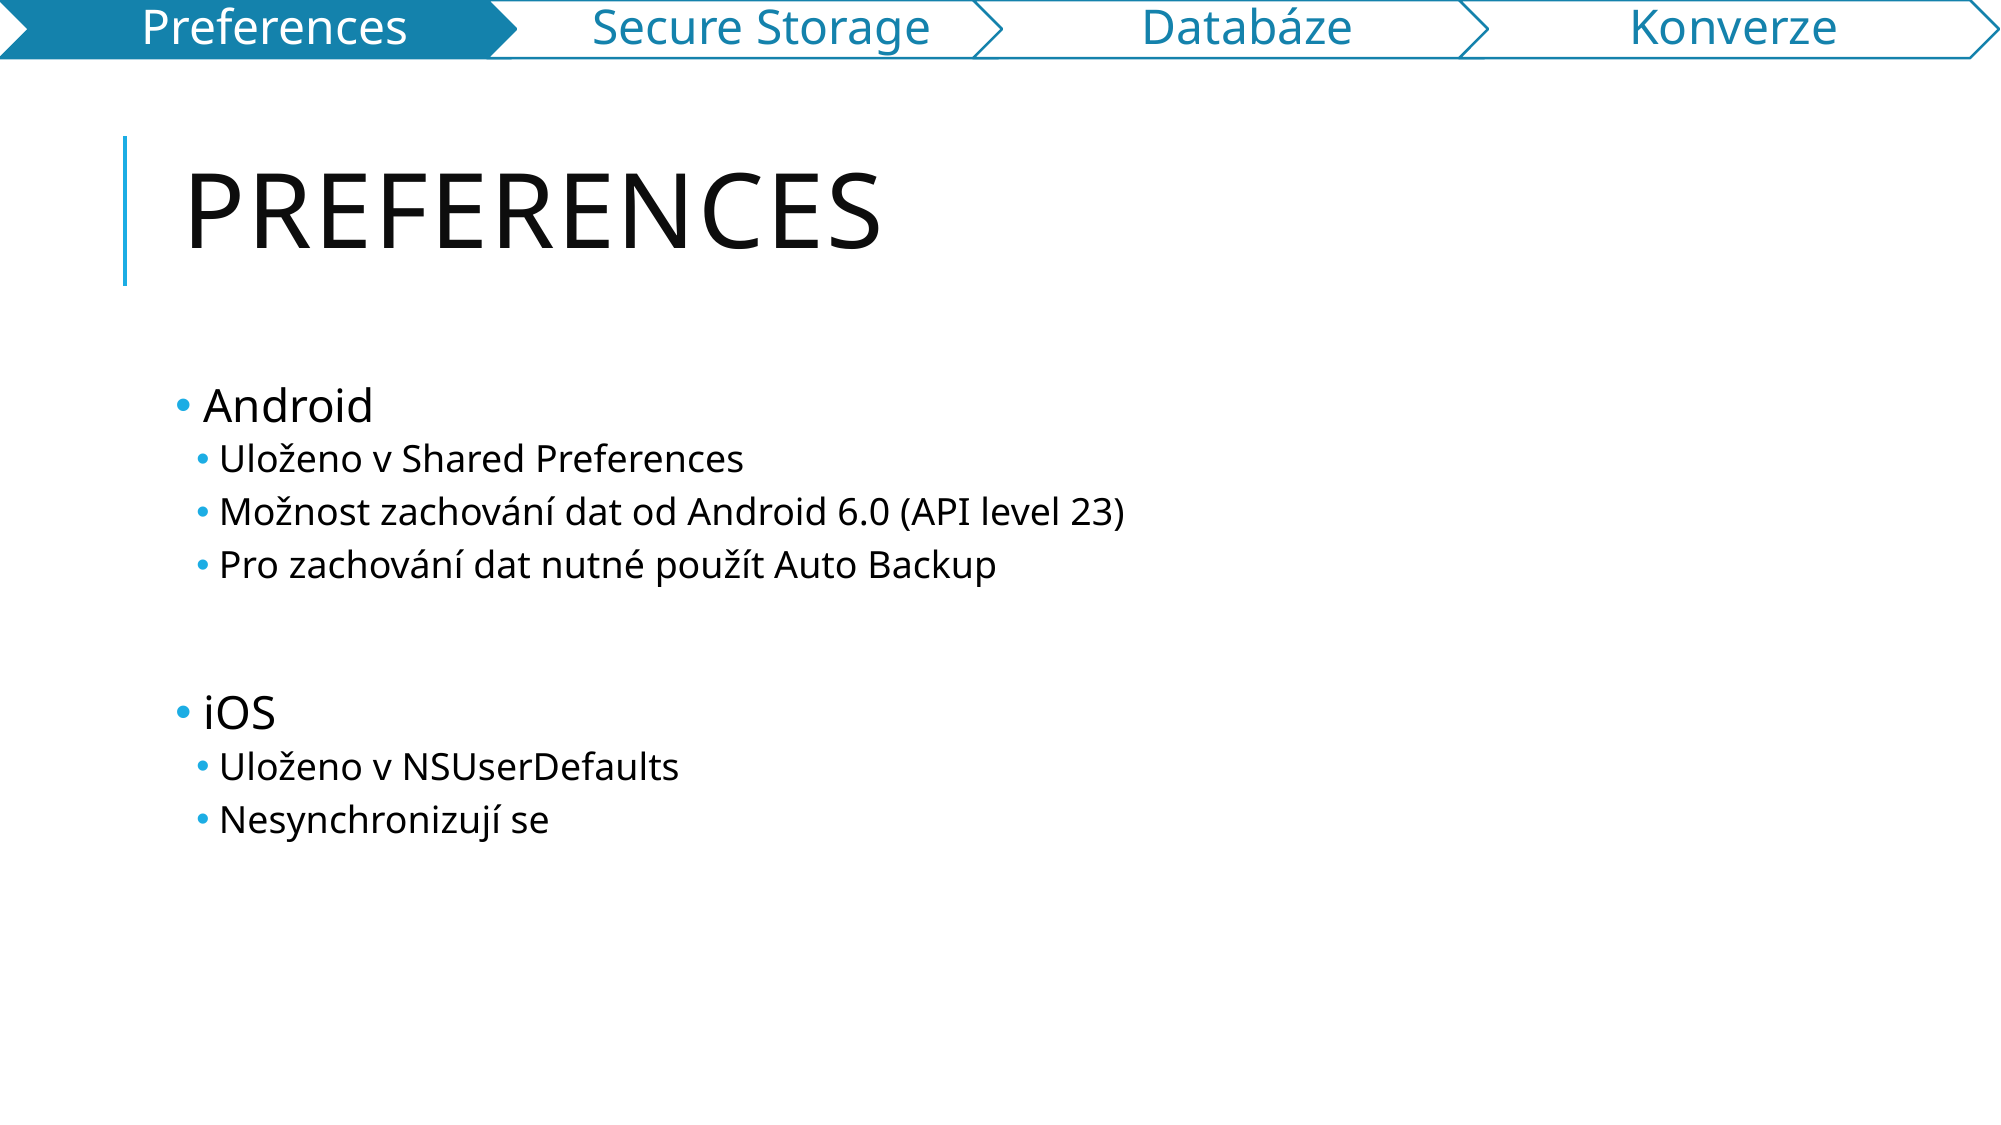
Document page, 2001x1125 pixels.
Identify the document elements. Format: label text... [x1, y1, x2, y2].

list Android Uloženo v Shared Preferences Možnost zachování dat od Android 6.0 (API level 23) Pro zachování dat nutné použít Auto Backup iOS Uloženo v NSUserDefaults Nesynchronizují se [168, 375, 1763, 1035]
title Preferences [168, 96, 1763, 342]
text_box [0, 0, 2000, 59]
